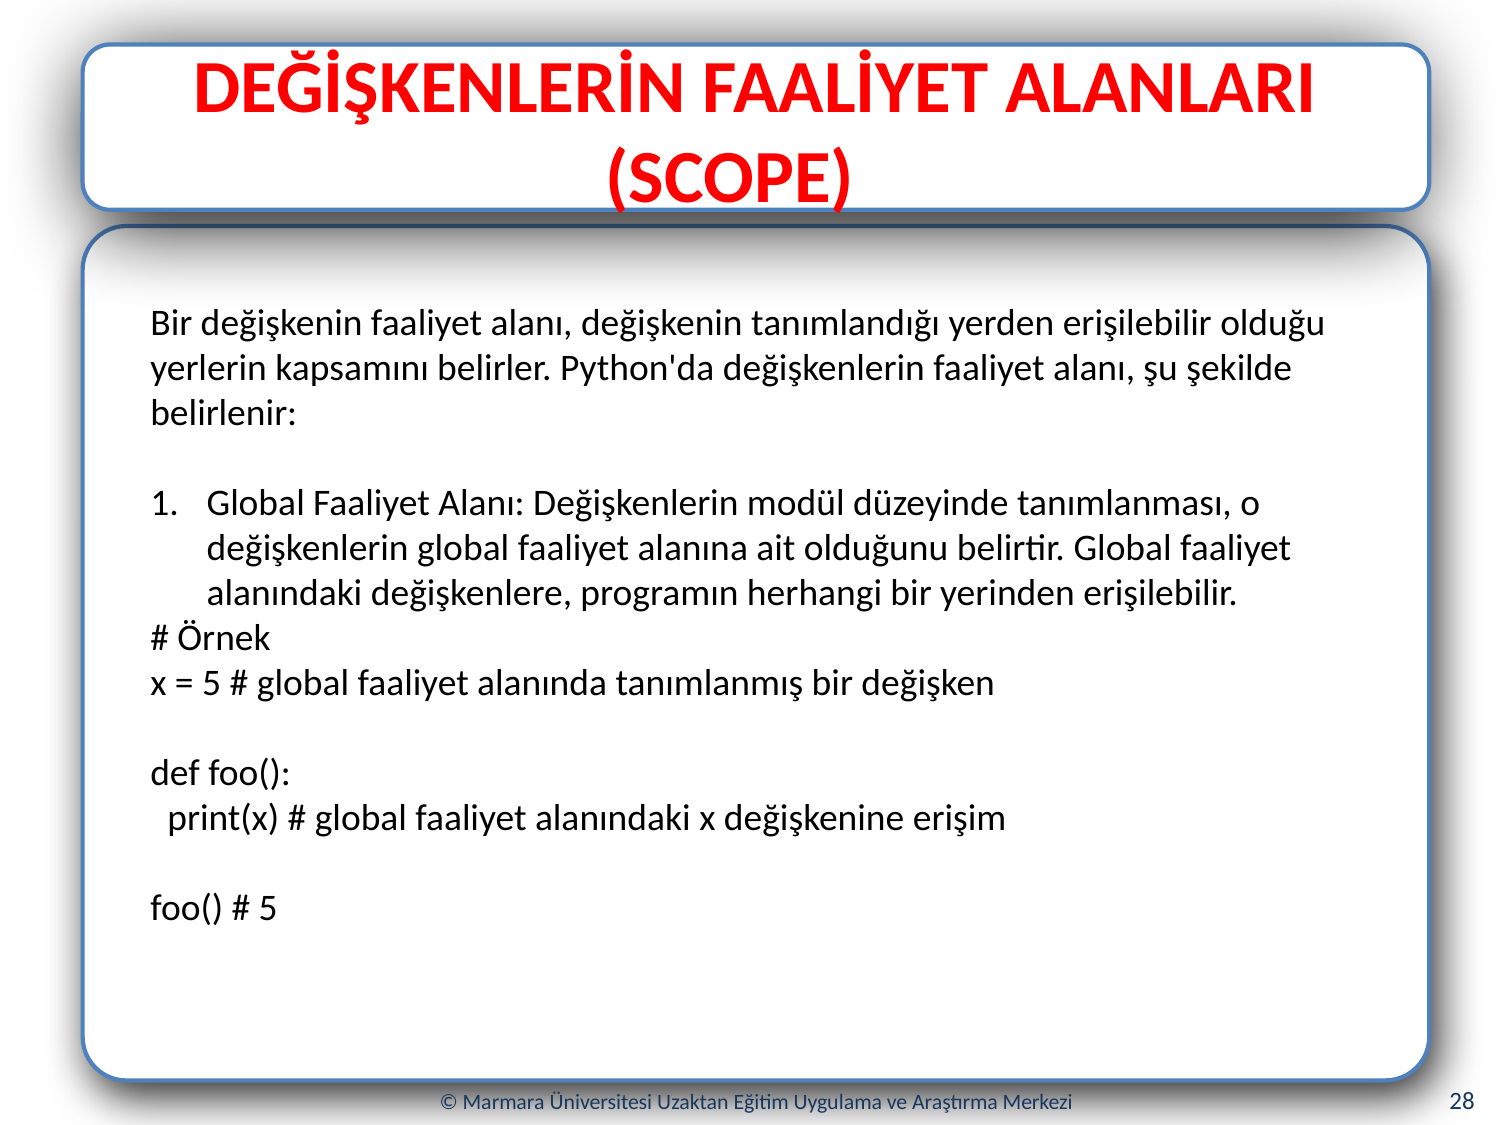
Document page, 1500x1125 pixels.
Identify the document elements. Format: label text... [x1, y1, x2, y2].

text_box DEĞİŞKENLERİN FAALİYET ALANLARI (SCOPE) [80, 42, 1432, 212]
text_box Bir değişkenin faaliyet alanı, değişkenin tanımlandığı yerden erişilebilir olduğu yerlerin kapsamını belirler. Python'da değişkenlerin faaliyet alanı, şu şekilde belirlenir: Global Faaliyet Alanı: Değişkenlerin modül düzeyinde tanımlanması, o değişkenlerin global faaliyet alanına ait olduğunu belirtir. Global faaliyet alanındaki değişkenlere, programın herhangi bir yerinden erişilebilir. # Örnek x = 5 # global faaliyet alanında tanımlanmış bir değişken def foo(): print(x) # global faaliyet alanındaki x değişkenine erişim foo() # 5 [135, 290, 1365, 981]
slide_number 28 [1139, 1069, 1490, 1125]
footer © Marmara Üniversitesi Uzaktan Eğitim Uygulama ve Araştırma Merkezi [312, 1070, 1139, 1125]
text_box [80, 273, 1432, 1083]
